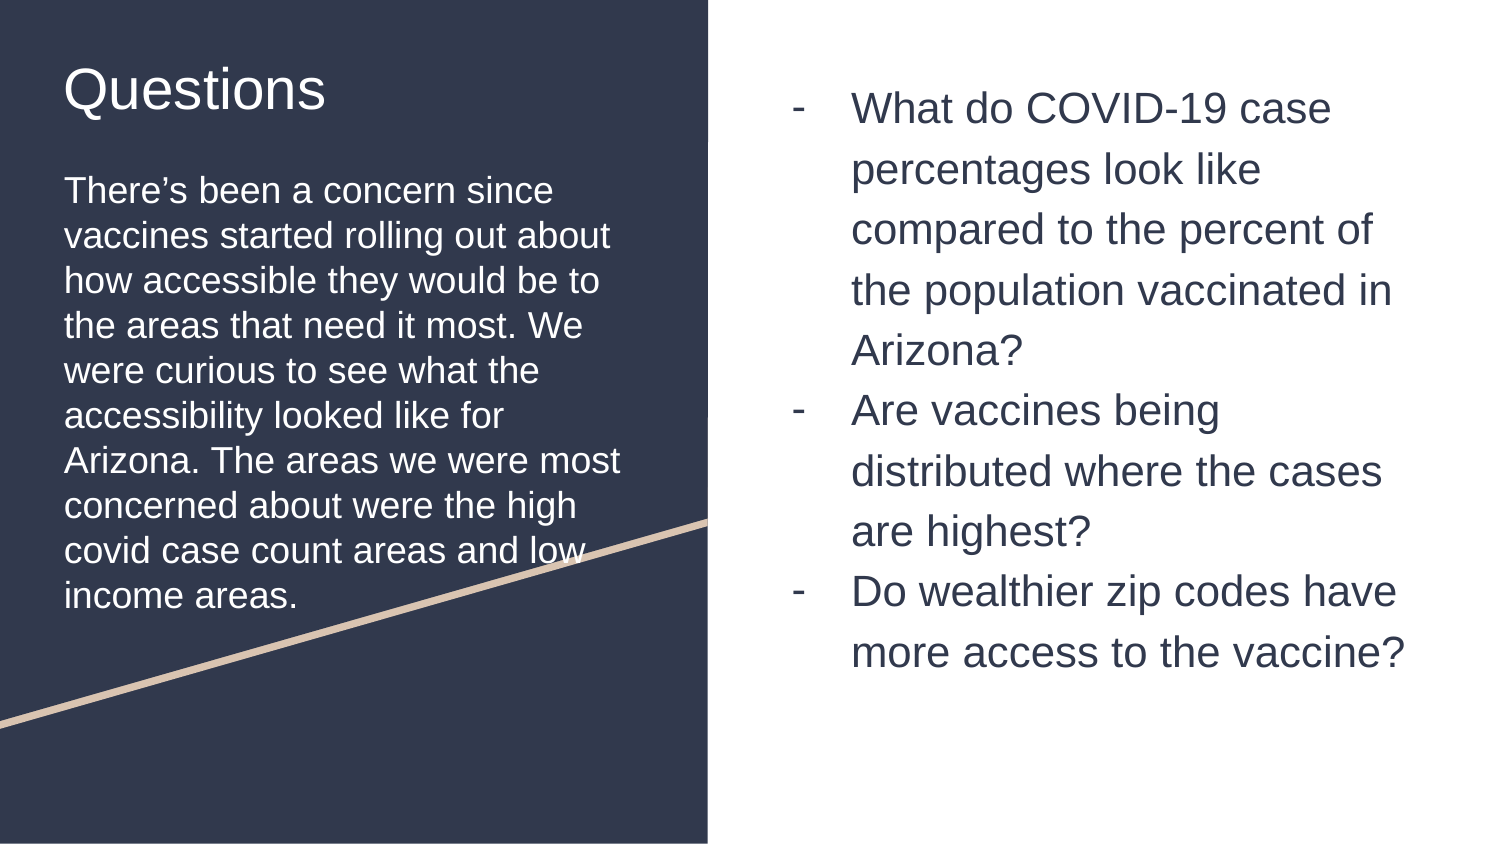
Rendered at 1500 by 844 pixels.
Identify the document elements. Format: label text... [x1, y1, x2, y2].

list What do COVID-19 case percentages look like compared to the percent of the population vaccinated in Arizona? Are vaccines being distributed where the cases are highest? Do wealthier zip codes have more access to the vaccine? [760, 57, 1445, 730]
title Questions There’s been a concern since vaccines started rolling out about how accessible they would be to the areas that need it most. We were curious to see what the accessibility looked like for Arizona. The areas we were most concerned about were the high covid case count areas and low income areas. [48, 36, 657, 684]
